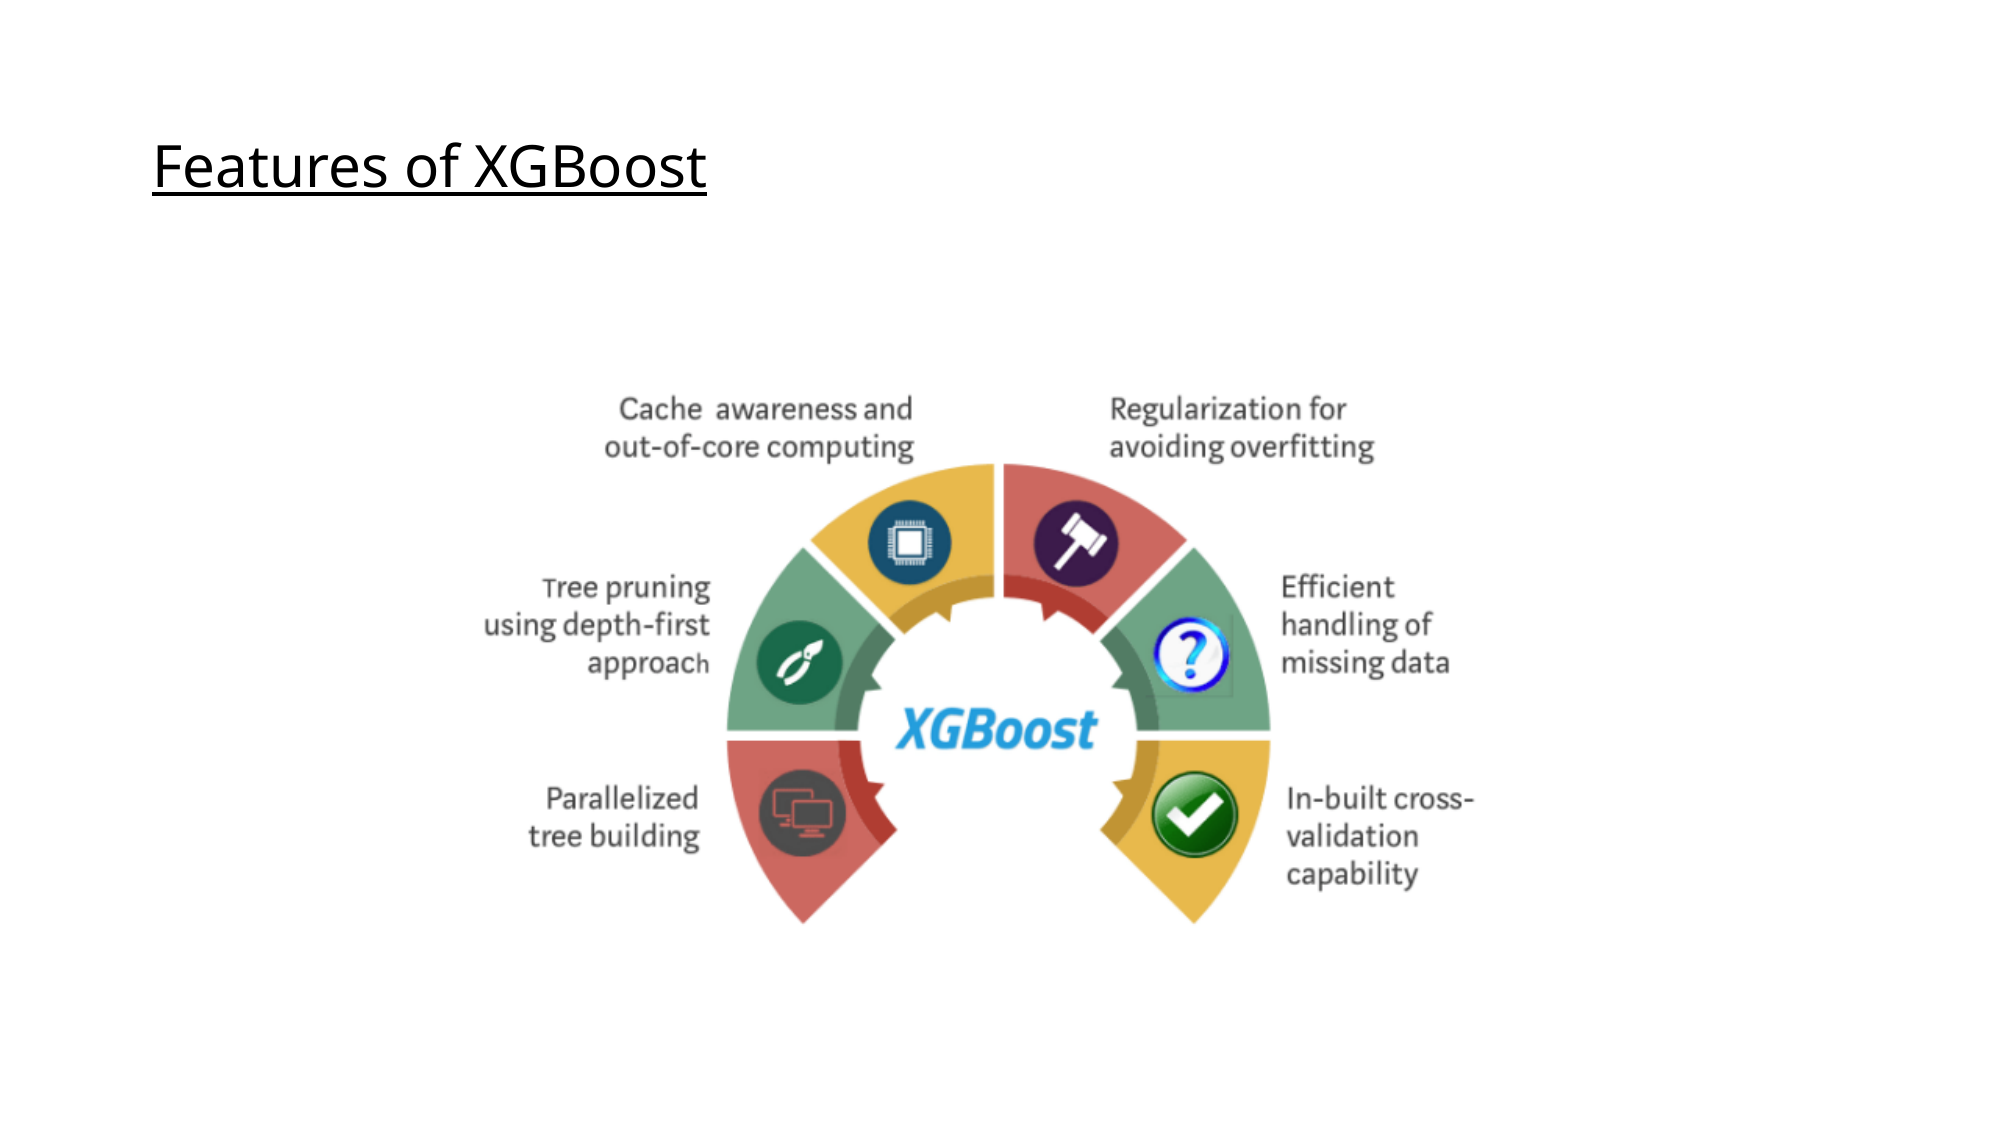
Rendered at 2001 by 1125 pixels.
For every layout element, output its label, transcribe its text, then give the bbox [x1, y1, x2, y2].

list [406, 328, 1593, 985]
title Features of XGBoost [137, 59, 1863, 278]
